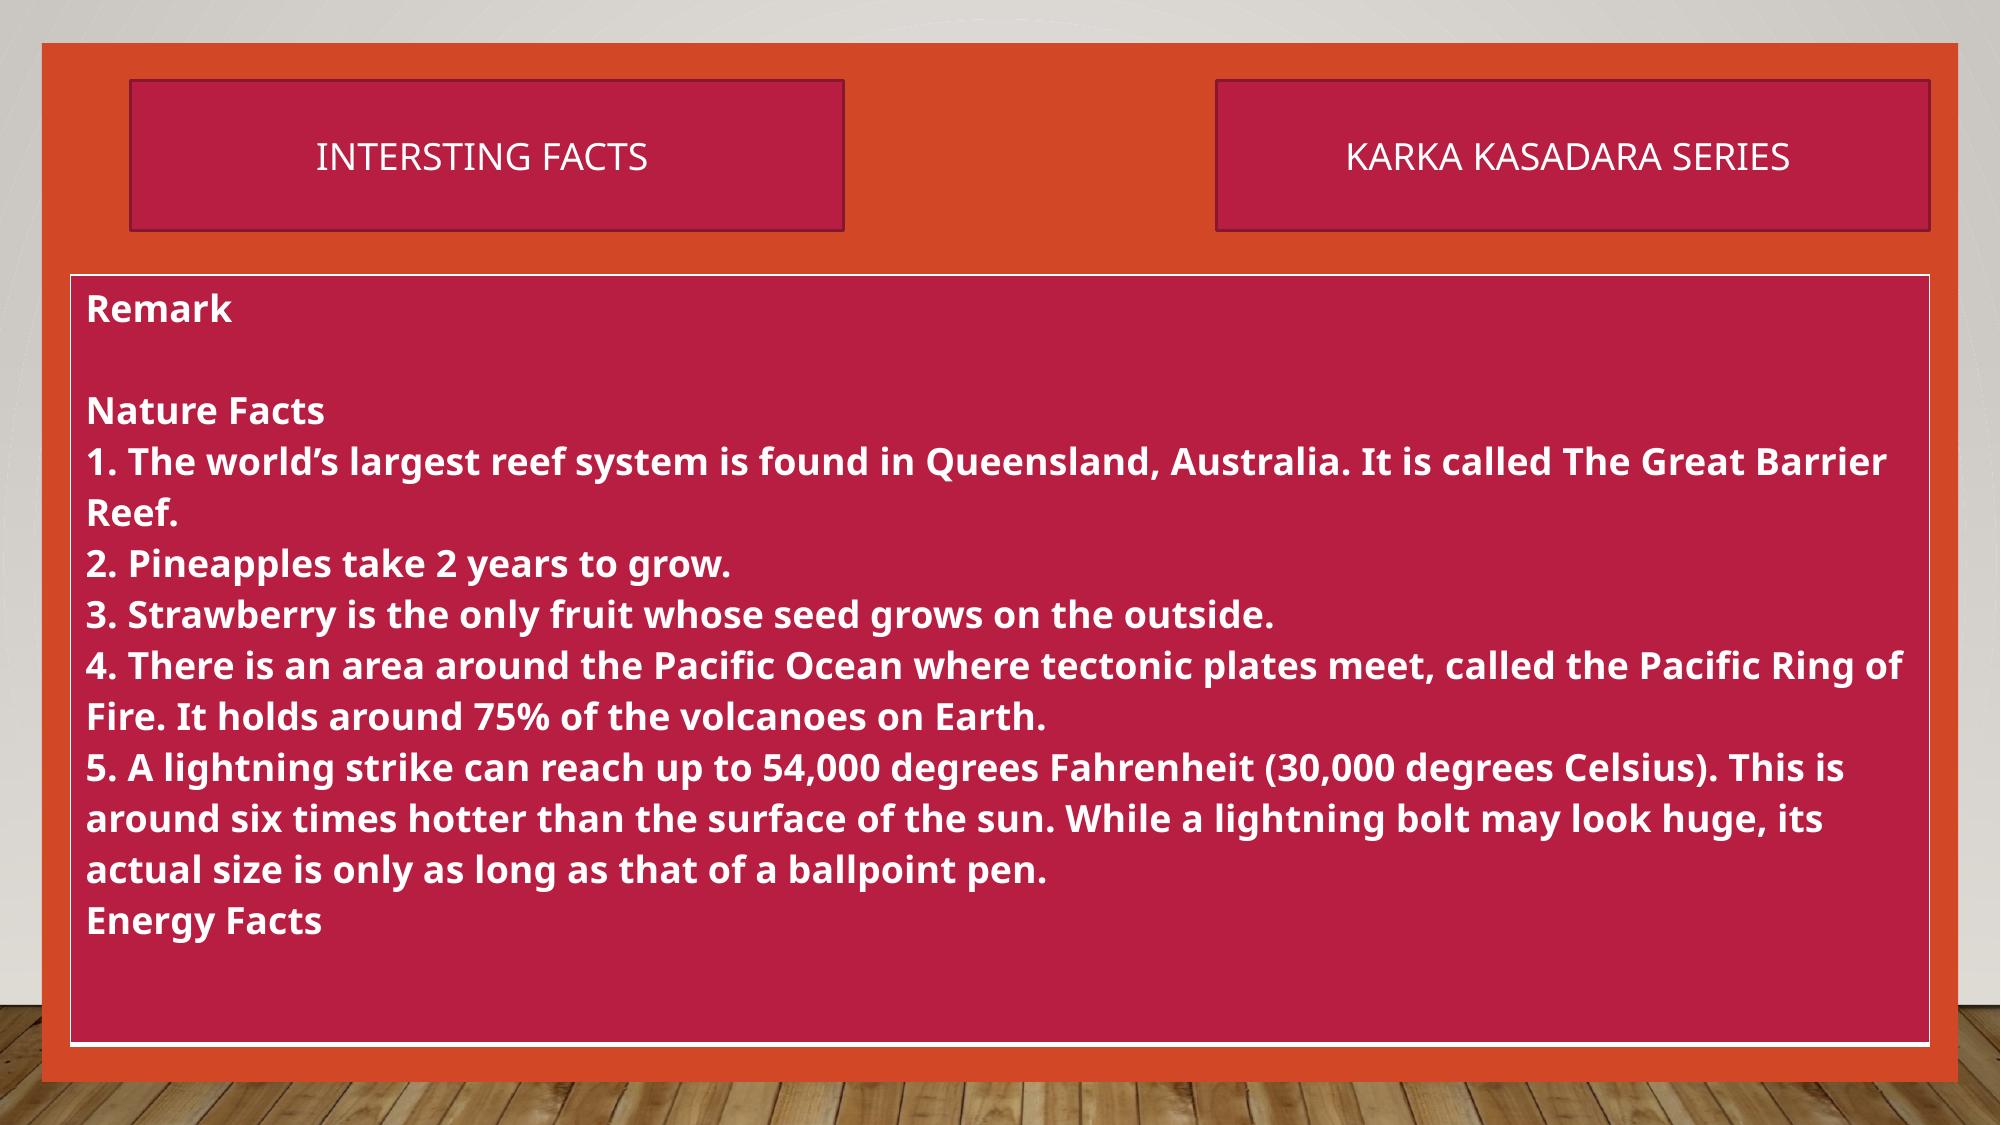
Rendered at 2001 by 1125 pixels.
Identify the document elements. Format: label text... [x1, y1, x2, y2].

table_header Remark Nature Facts 1. The world’s largest reef system is found in Queensland, Australia. It is called The Great Barrier Reef. 2. Pineapples take 2 years to grow. 3. Strawberry is the only fruit whose seed grows on the outside. 4. There is an area around the Pacific Ocean where tectonic plates meet, called the Pacific Ring of Fire. It holds around 75% of the volcanoes on Earth. 5. A lightning strike can reach up to 54,000 degrees Fahrenheit (30,000 degrees Celsius). This is around six times hotter than the surface of the sun. While a lightning bolt may look huge, its actual size is only as long as that of a ballpoint pen. Energy Facts [71, 276, 1929, 1042]
text_box KARKA KASADARA SERIES [1215, 79, 1931, 232]
picture [0, 1005, 2000, 1125]
text_box INTERSTING FACTS [129, 79, 845, 232]
